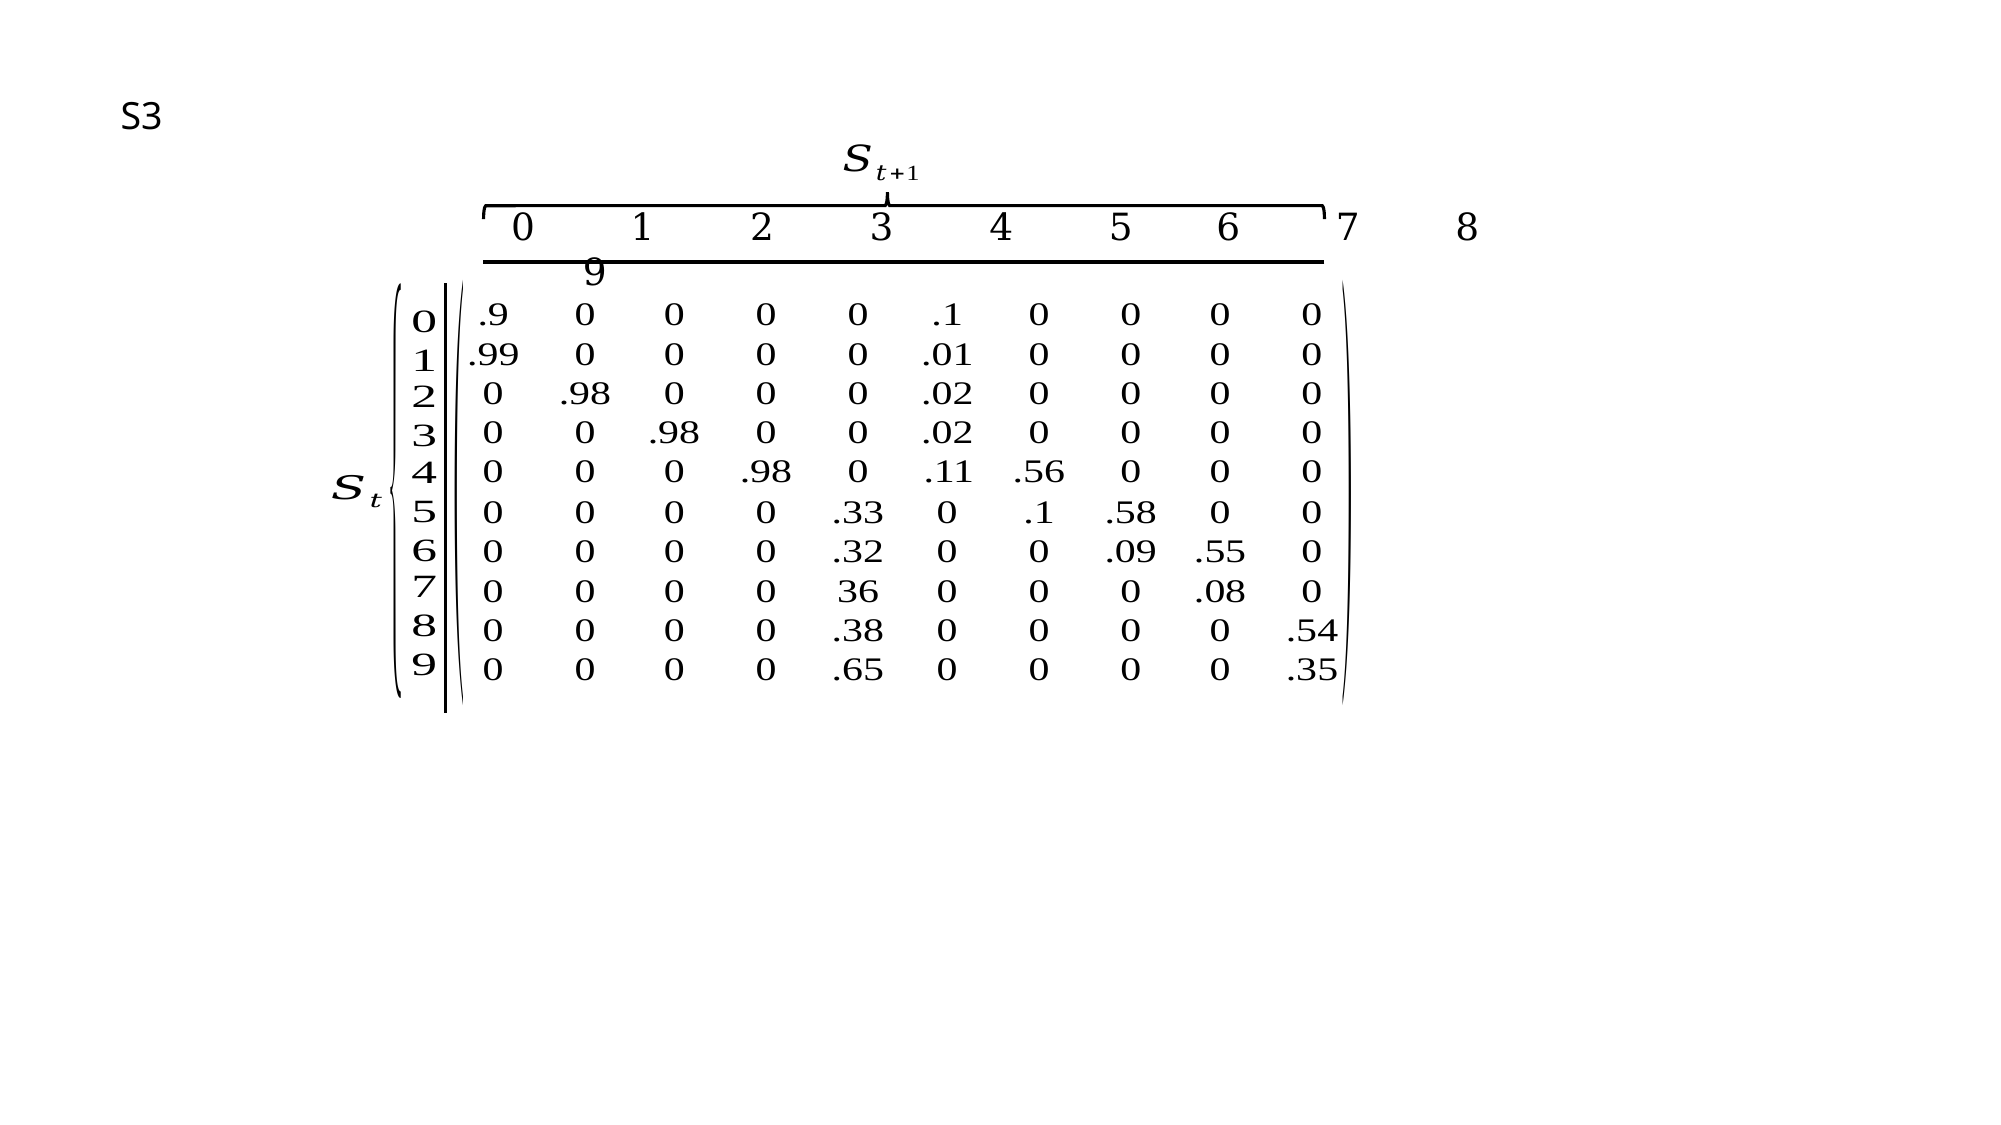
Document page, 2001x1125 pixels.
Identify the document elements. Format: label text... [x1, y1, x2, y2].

text_box S3 [105, 85, 231, 190]
text_box [481, 192, 1327, 220]
text_box 0 1 2 3 4 5 6 7 8 9 [472, 195, 1500, 301]
